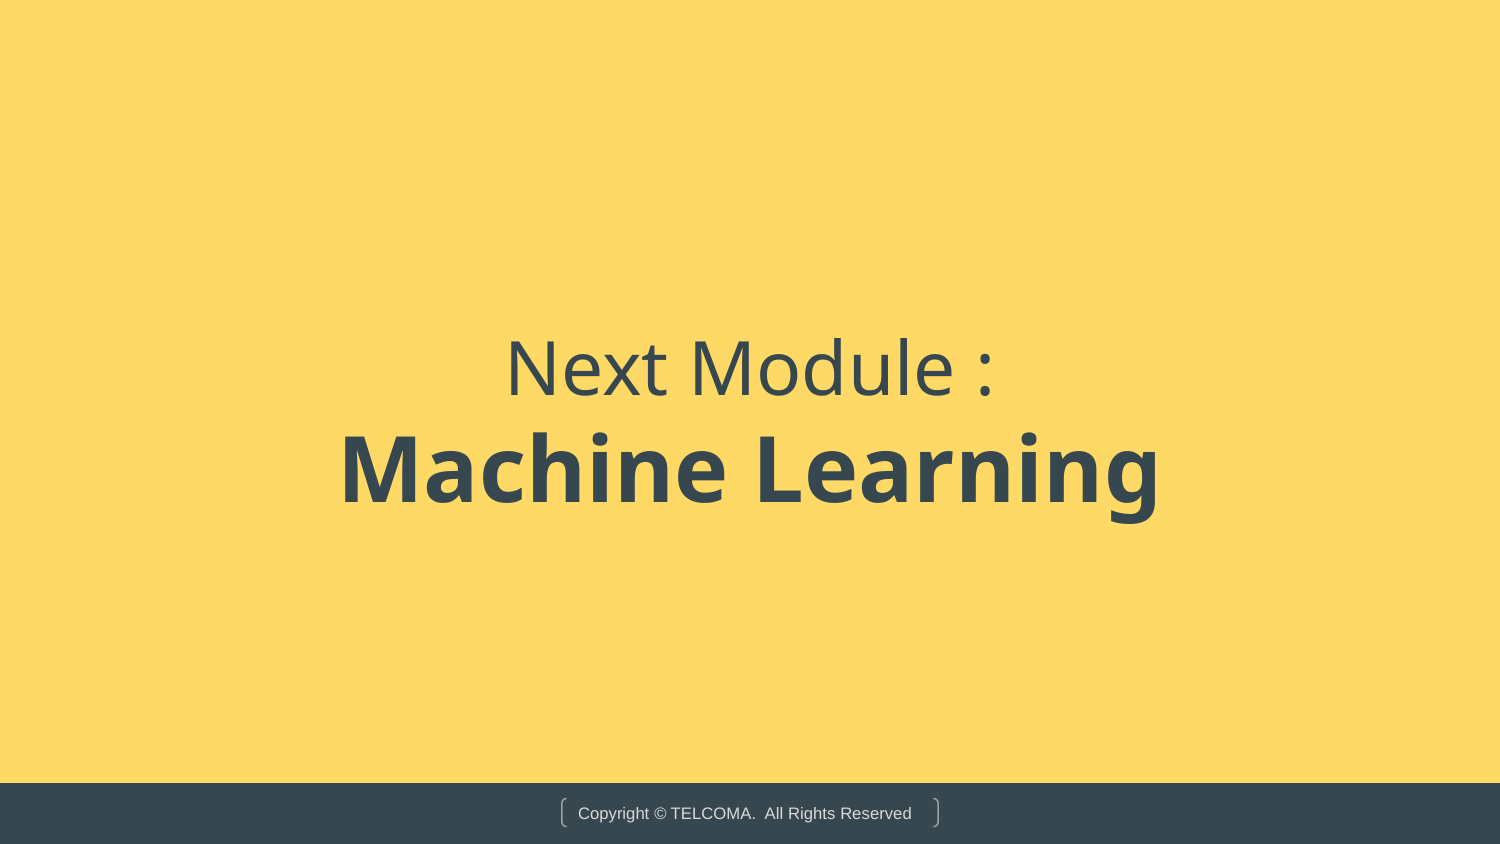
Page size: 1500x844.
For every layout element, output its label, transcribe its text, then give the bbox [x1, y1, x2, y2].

title Next Module : Machine Learning [0, 0, 1500, 844]
